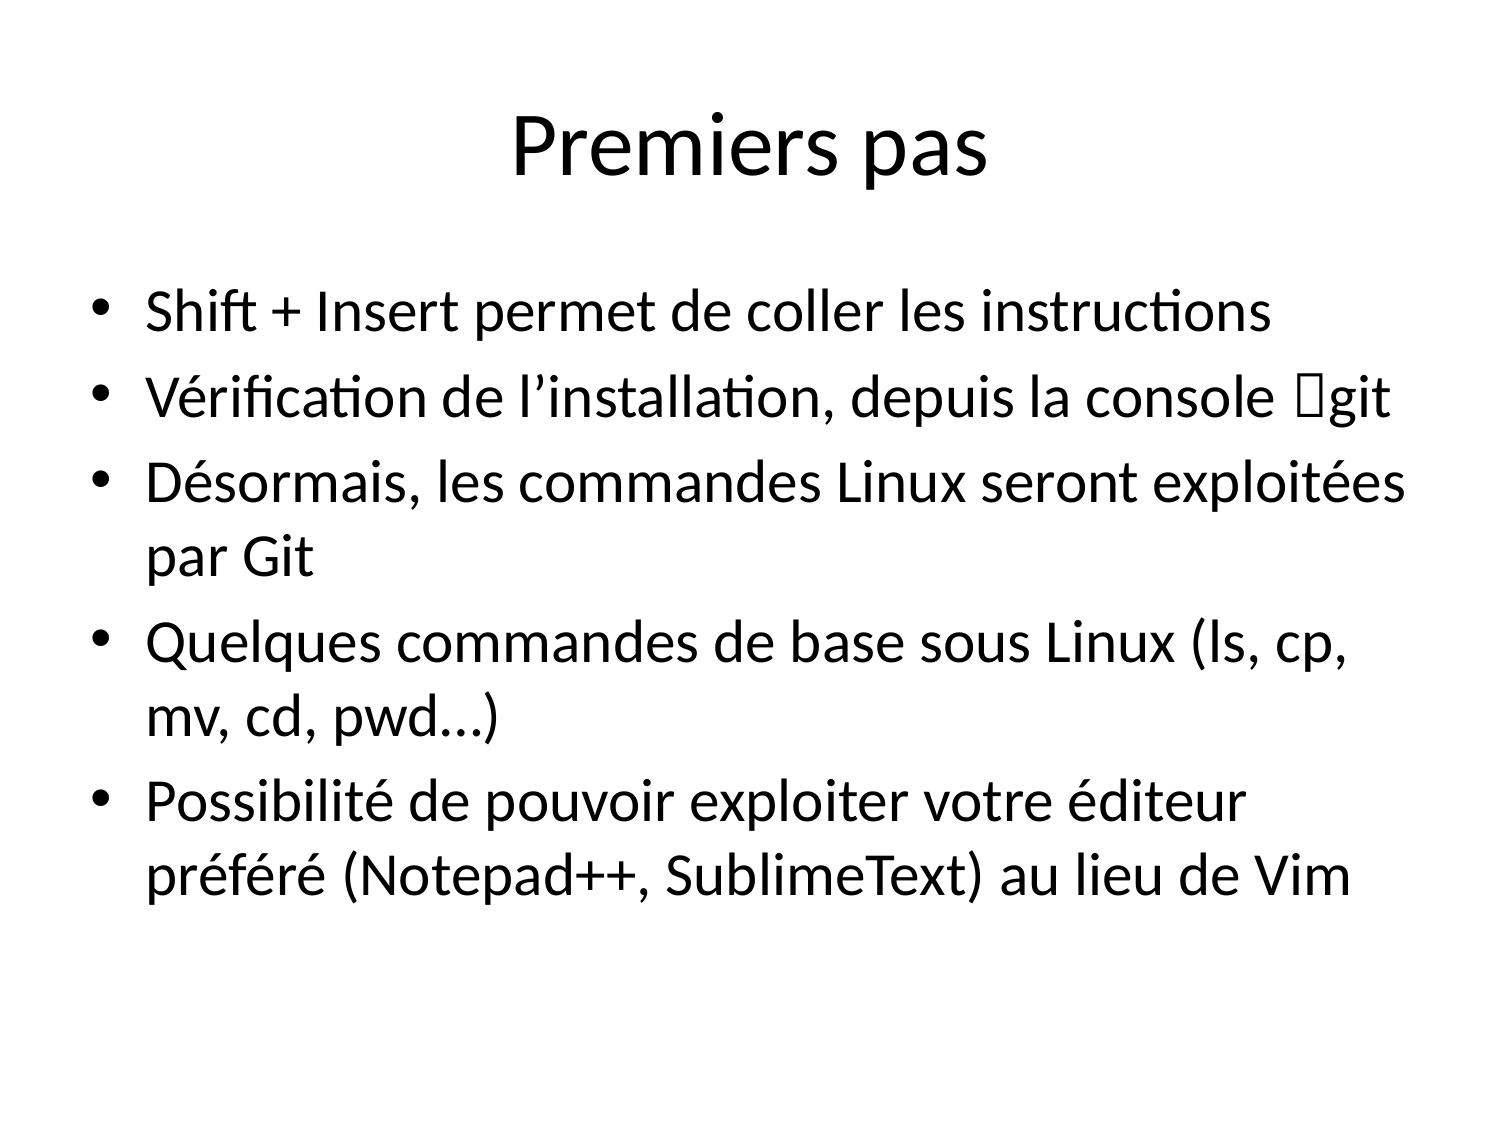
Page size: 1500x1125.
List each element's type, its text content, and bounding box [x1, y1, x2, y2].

title Premiers pas [75, 45, 1425, 233]
list Shift + Insert permet de coller les instructions Vérification de l’installation, depuis la console git Désormais, les commandes Linux seront exploitées par Git Quelques commandes de base sous Linux (ls, cp, mv, cd, pwd…) Possibilité de pouvoir exploiter votre éditeur préféré (Notepad++, SublimeText) au lieu de Vim [75, 262, 1425, 1005]
